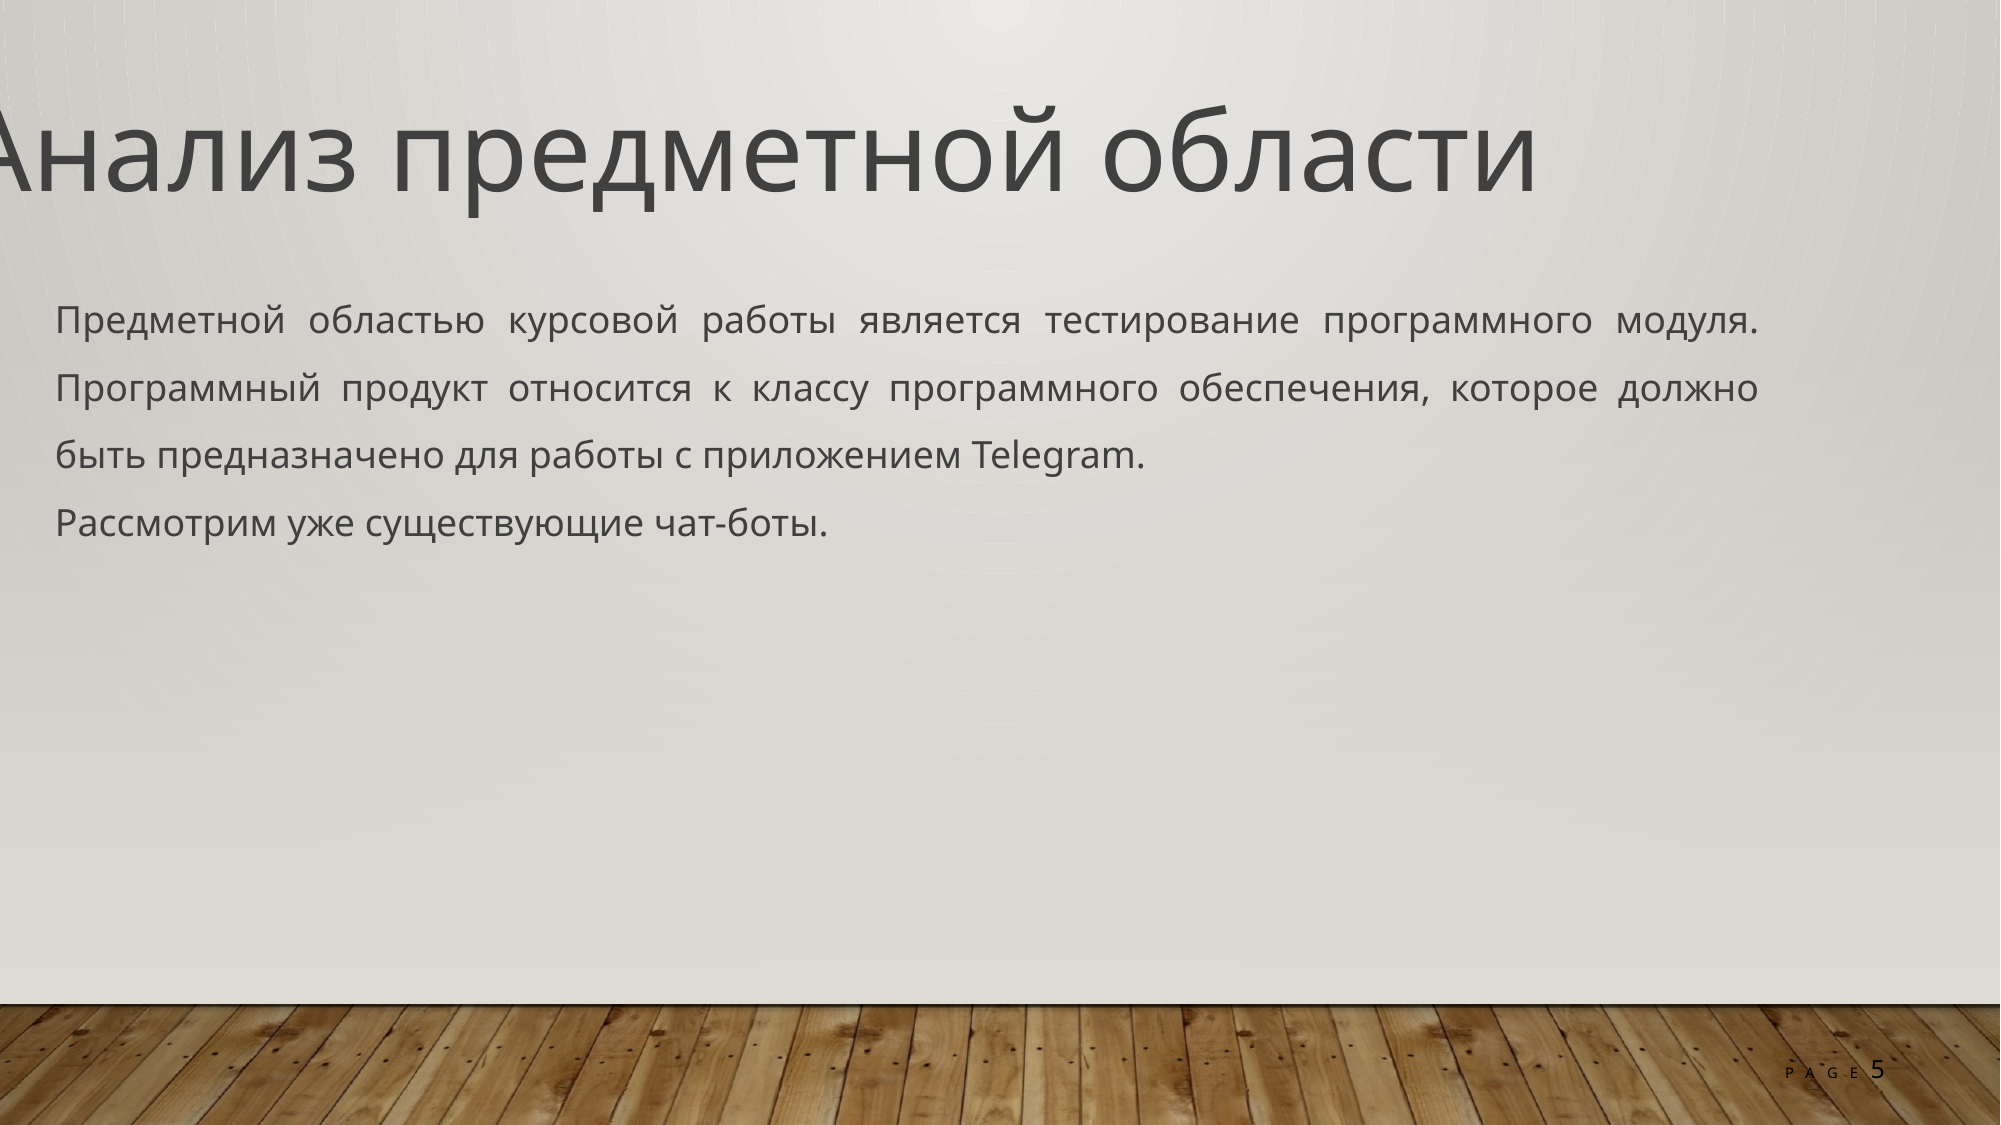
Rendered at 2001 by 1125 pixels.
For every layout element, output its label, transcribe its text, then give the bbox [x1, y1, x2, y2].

text_box Предметной областью курсовой работы является тестирование программного модуля. Программный продукт относится к классу программного обеспечения, которое должно быть предназначено для работы с приложением Telegram. Рассмотрим уже существующие чат-боты. [40, 266, 1776, 552]
picture [0, 1004, 2000, 1125]
text_box Анализ предметной области [0, 71, 1558, 221]
